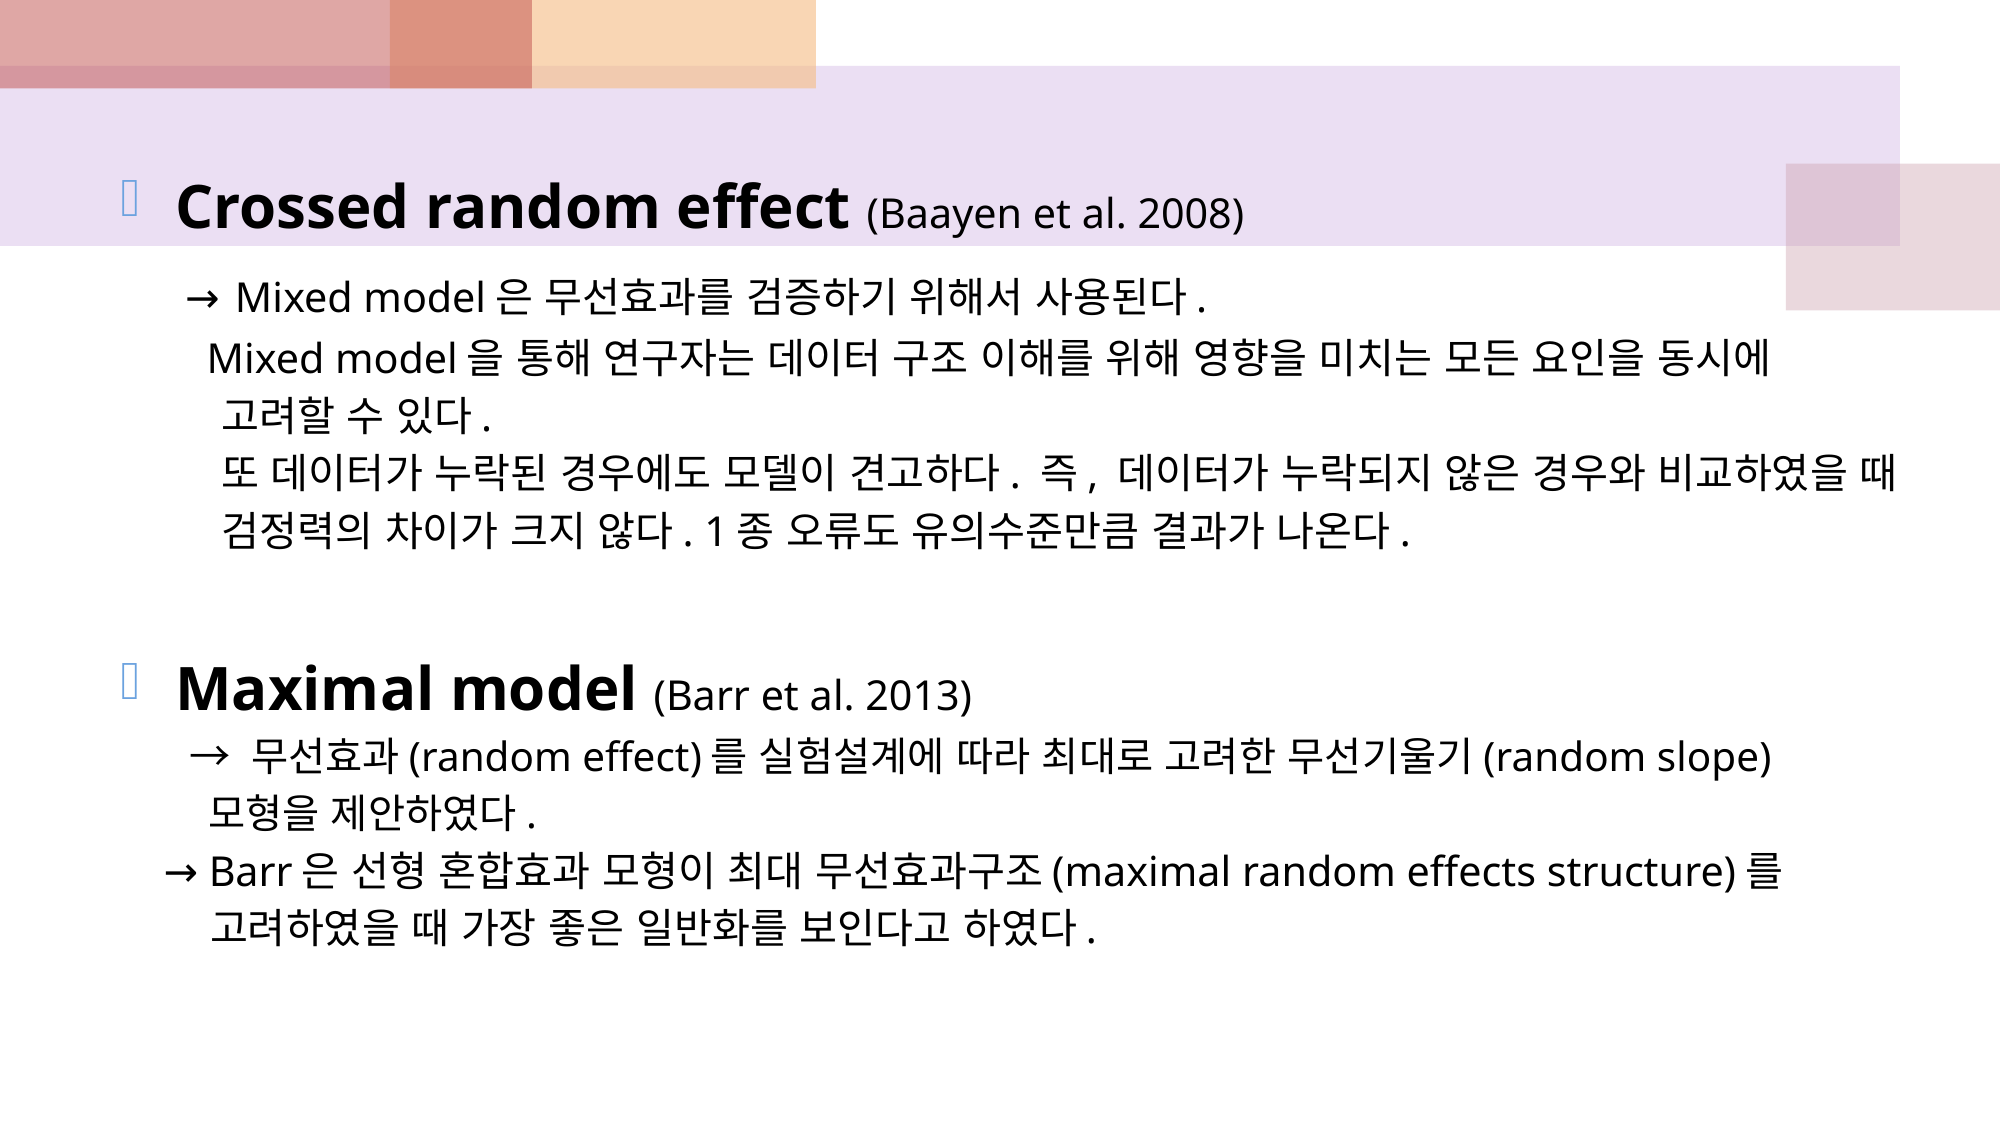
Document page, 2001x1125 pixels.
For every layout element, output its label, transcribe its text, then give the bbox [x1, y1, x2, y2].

list Crossed random effect (Baayen et al. 2008) → Mixed model은 무선효과를 검증하기 위해서 사용된다. Mixed model을 통해 연구자는 데이터 구조 이해를 위해 영향을 미치는 모든 요인을 동시에 고려할 수 있다. 또 데이터가 누락된 경우에도 모델이 견고하다. 즉, 데이터가 누락되지 않은 경우와 비교하였을 때 검정력의 차이가 크지 않다. 1종 오류도 유의수준만큼 결과가 나온다. Maximal model (Barr et al. 2013) → 무선효과(random effect)를 실험설계에 따라 최대로 고려한 무선기울기(random slope) 모형을 제안하였다. → Barr은 선형 혼합효과 모형이 최대 무선효과구조(maximal random effects structure)를 고려하였을 때 가장 좋은 일반화를 보인다고 하였다. [105, 160, 1936, 1072]
